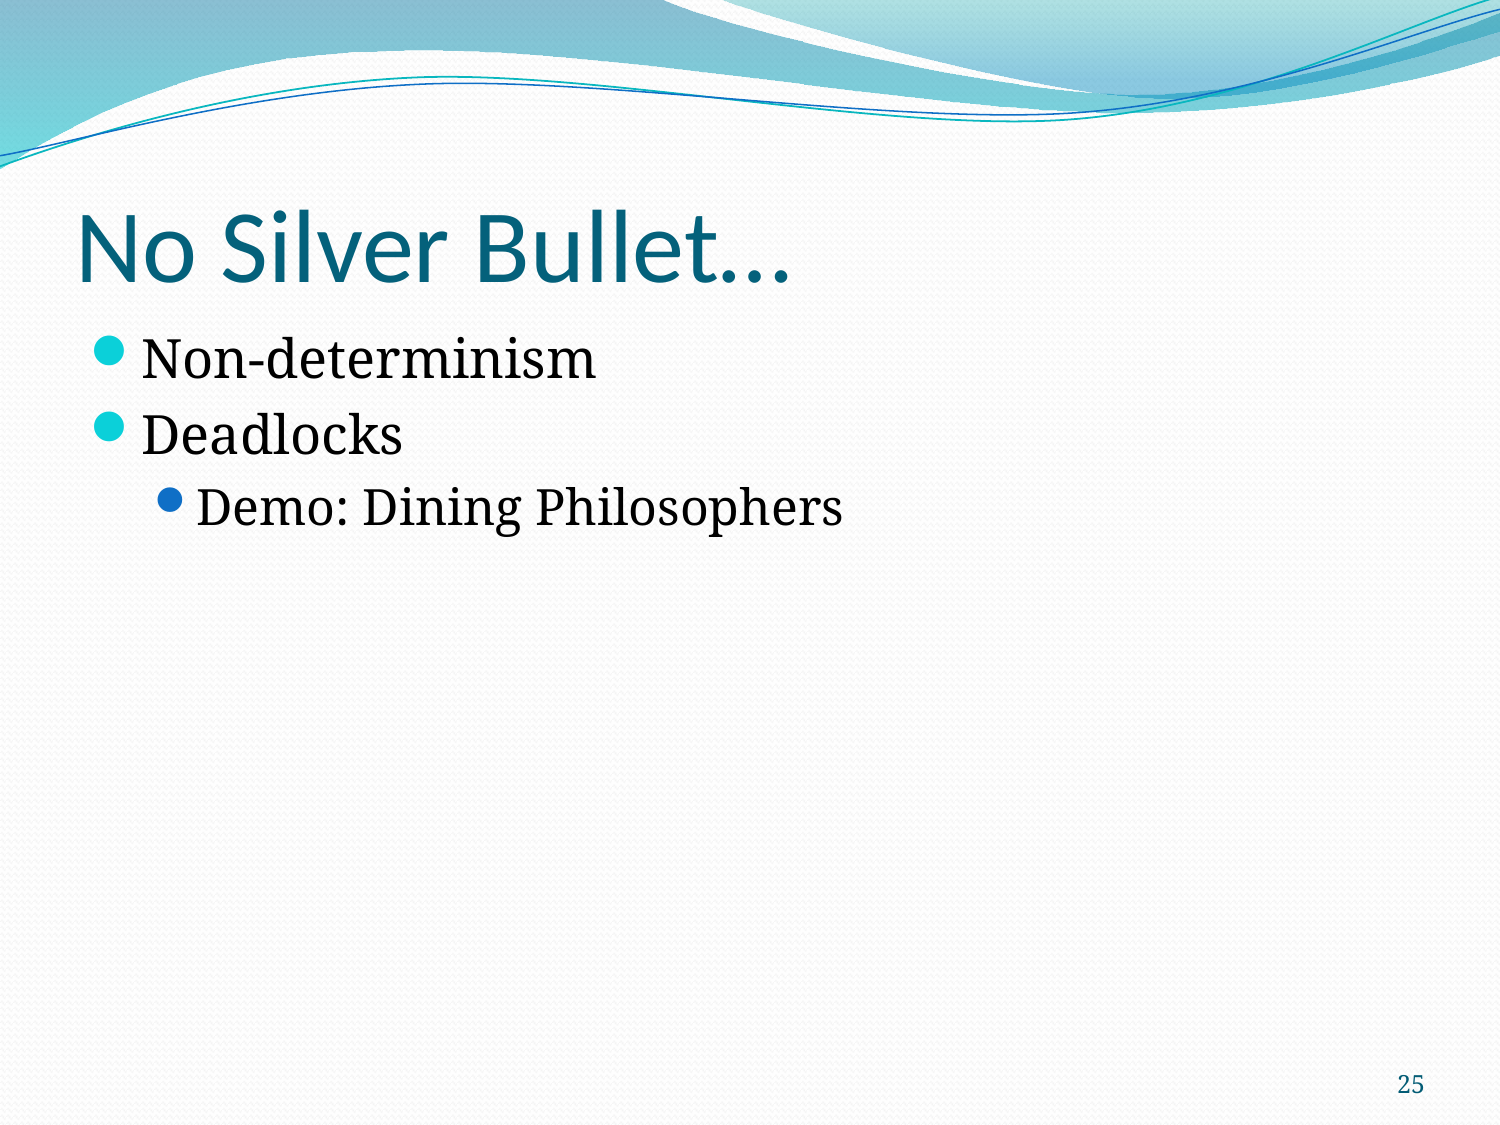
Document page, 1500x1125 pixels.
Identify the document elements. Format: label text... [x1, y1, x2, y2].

slide_number 25 [1299, 1042, 1425, 1103]
title No Silver Bullet… [75, 115, 1425, 303]
list Non-determinism Deadlocks Demo: Dining Philosophers [75, 317, 1425, 1038]
